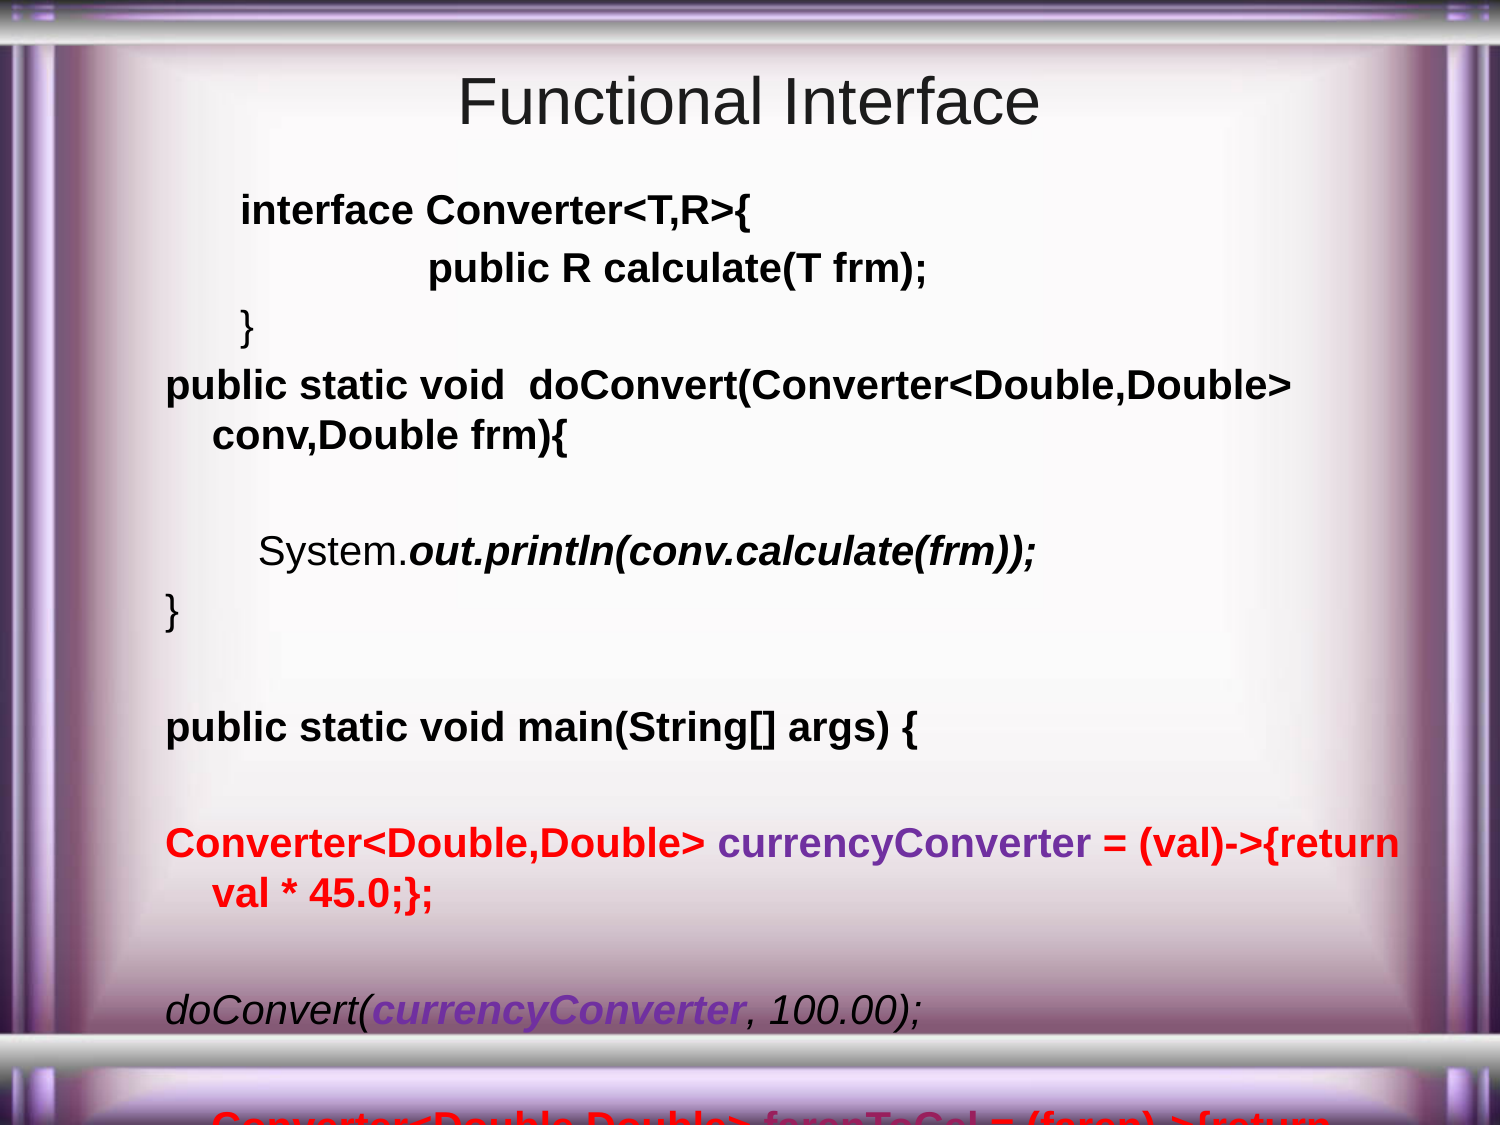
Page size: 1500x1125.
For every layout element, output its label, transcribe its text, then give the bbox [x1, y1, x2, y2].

picture [0, 0, 1500, 1125]
title Functional Interface [75, 45, 1425, 150]
list interface Converter<T,R>{ public R calculate(T frm); } public static void doConvert(Converter<Double,Double> conv,Double frm){ System.out.println(conv.calculate(frm)); } public static void main(String[] args) { Converter<Double,Double> currencyConverter = (val)->{return val * 45.0;}; doConvert(currencyConverter, 100.00); Converter<Double,Double> farenToCel = (faren)->{return (faren-32) * 5/9;}; doConvert(farenToCel, 84.00); } [75, 174, 1425, 1005]
